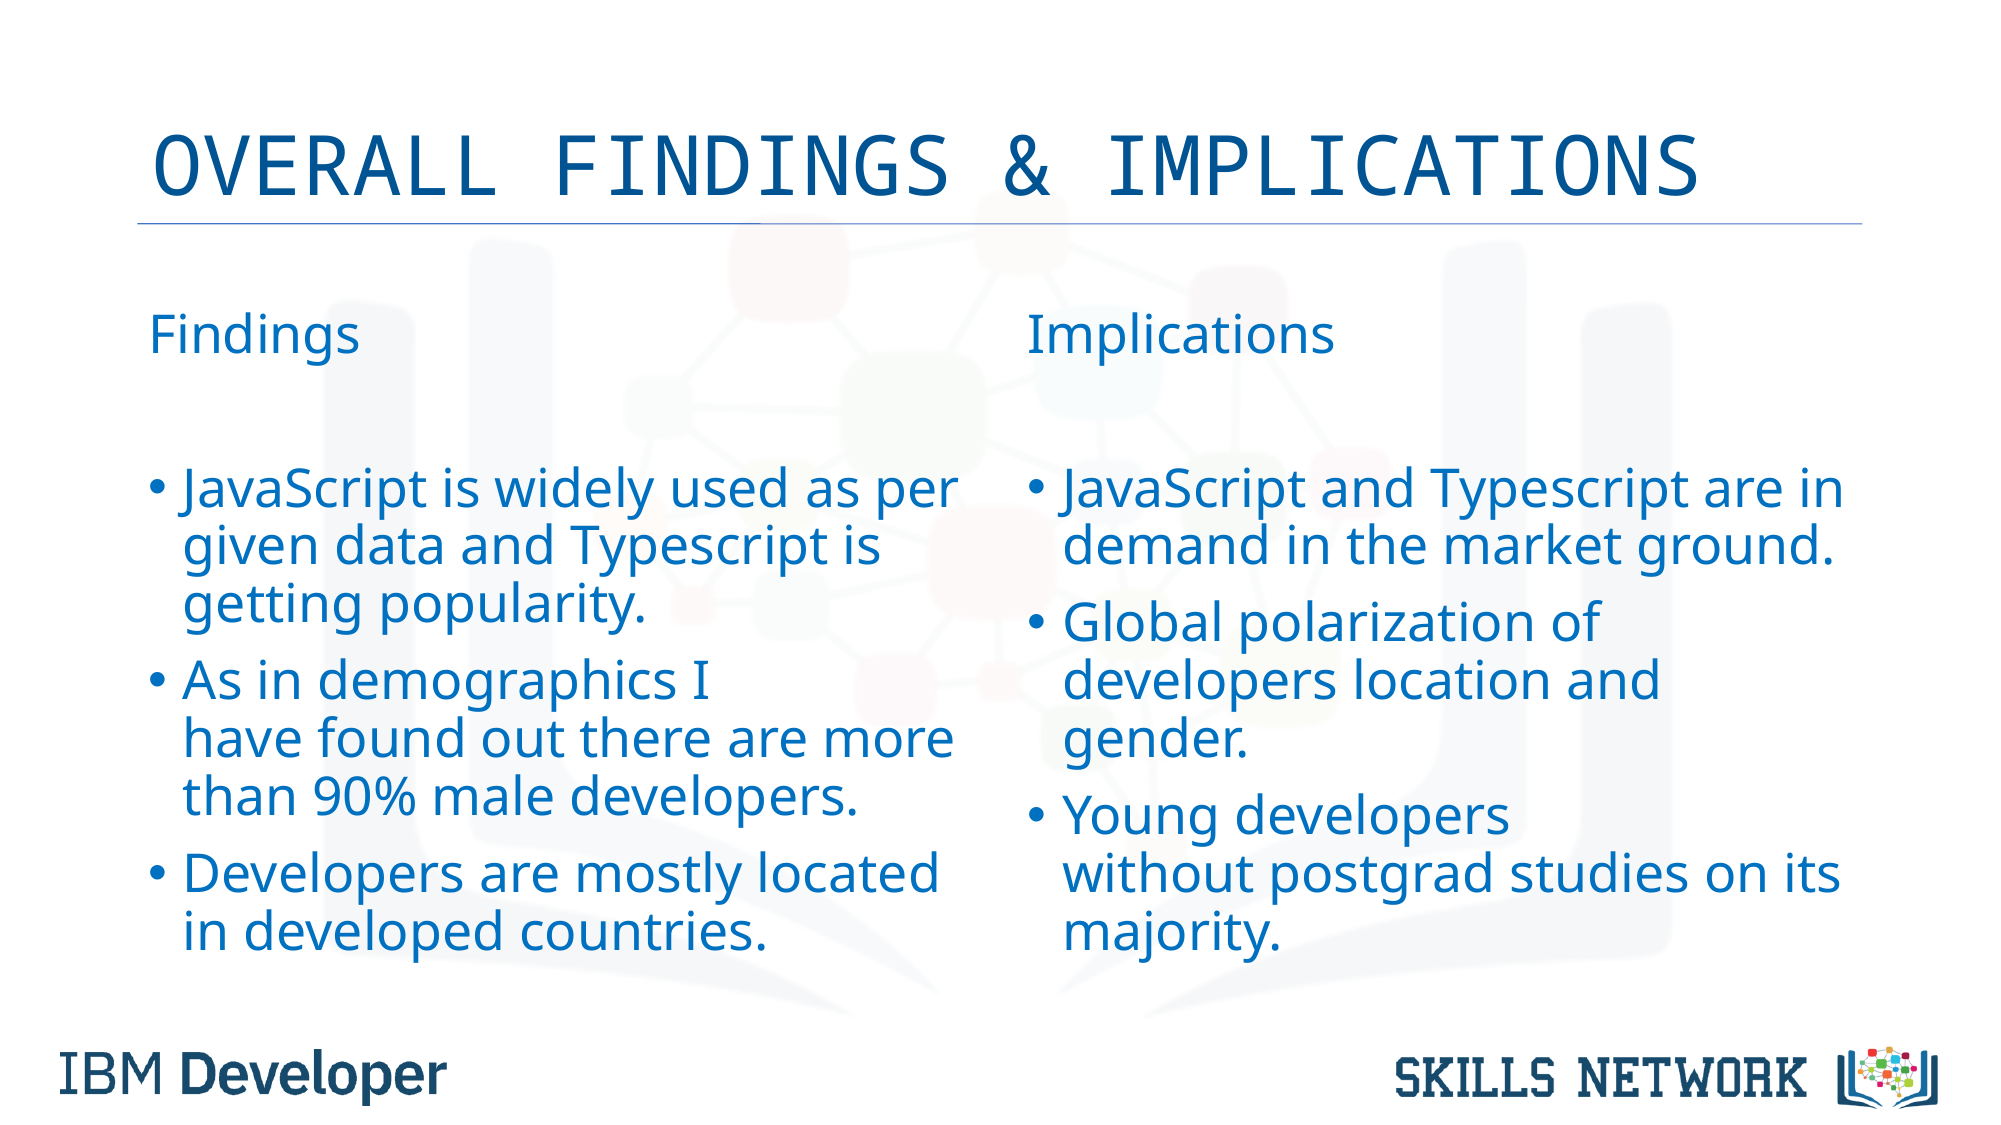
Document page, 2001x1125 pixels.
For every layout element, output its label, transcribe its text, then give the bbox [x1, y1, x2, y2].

list Implications JavaScript and Typescript are in demand in the market ground. Global polarization of developers location and gender. Young developers without postgrad studies on its majority. [1012, 299, 1863, 1014]
picture [1390, 1045, 1945, 1111]
list Findings JavaScript is widely used as per given data and Typescript is getting popularity. As in demographics I have found out there are more than 90% male developers. Developers are mostly located in developed countries. [133, 299, 984, 1014]
title OVERALL FINDINGS & IMPLICATIONS [137, 59, 1863, 278]
picture [55, 1045, 459, 1108]
